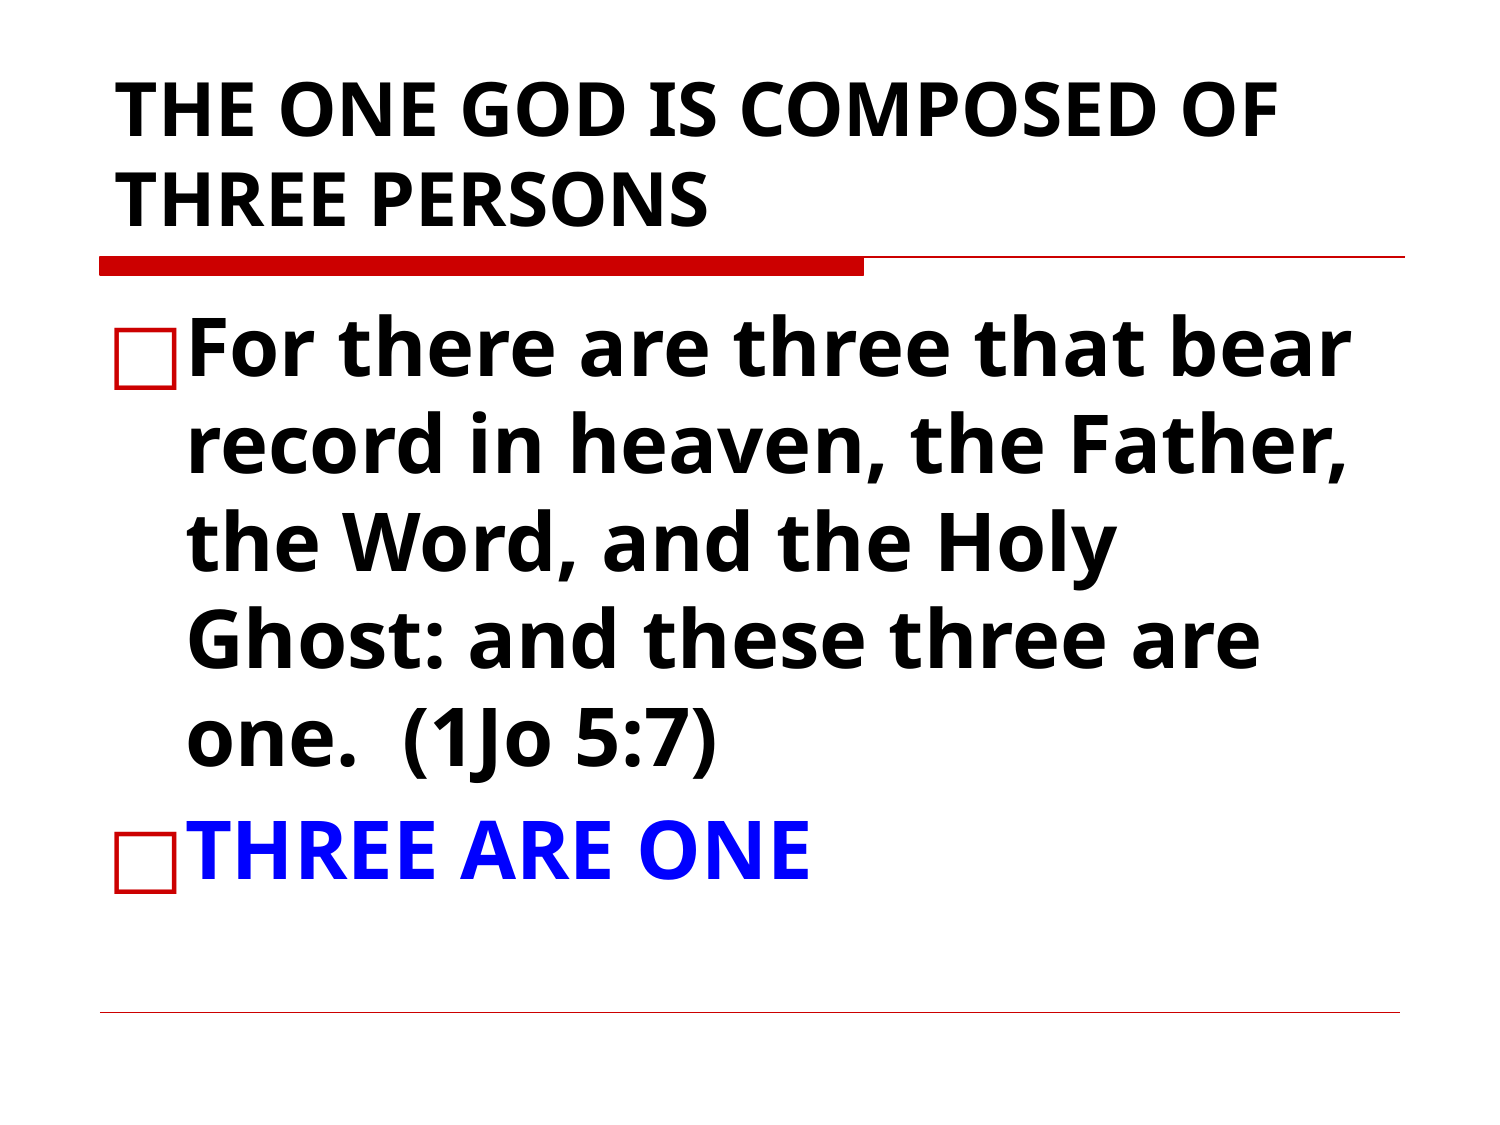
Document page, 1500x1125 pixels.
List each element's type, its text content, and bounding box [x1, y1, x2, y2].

list For there are three that bear record in heaven, the Father, the Word, and the Holy Ghost: and these three are one. (1Jo 5:7) THREE ARE ONE [92, 287, 1406, 988]
title THE ONE GOD IS COMPOSED OF THREE PERSONS [99, 50, 1413, 250]
